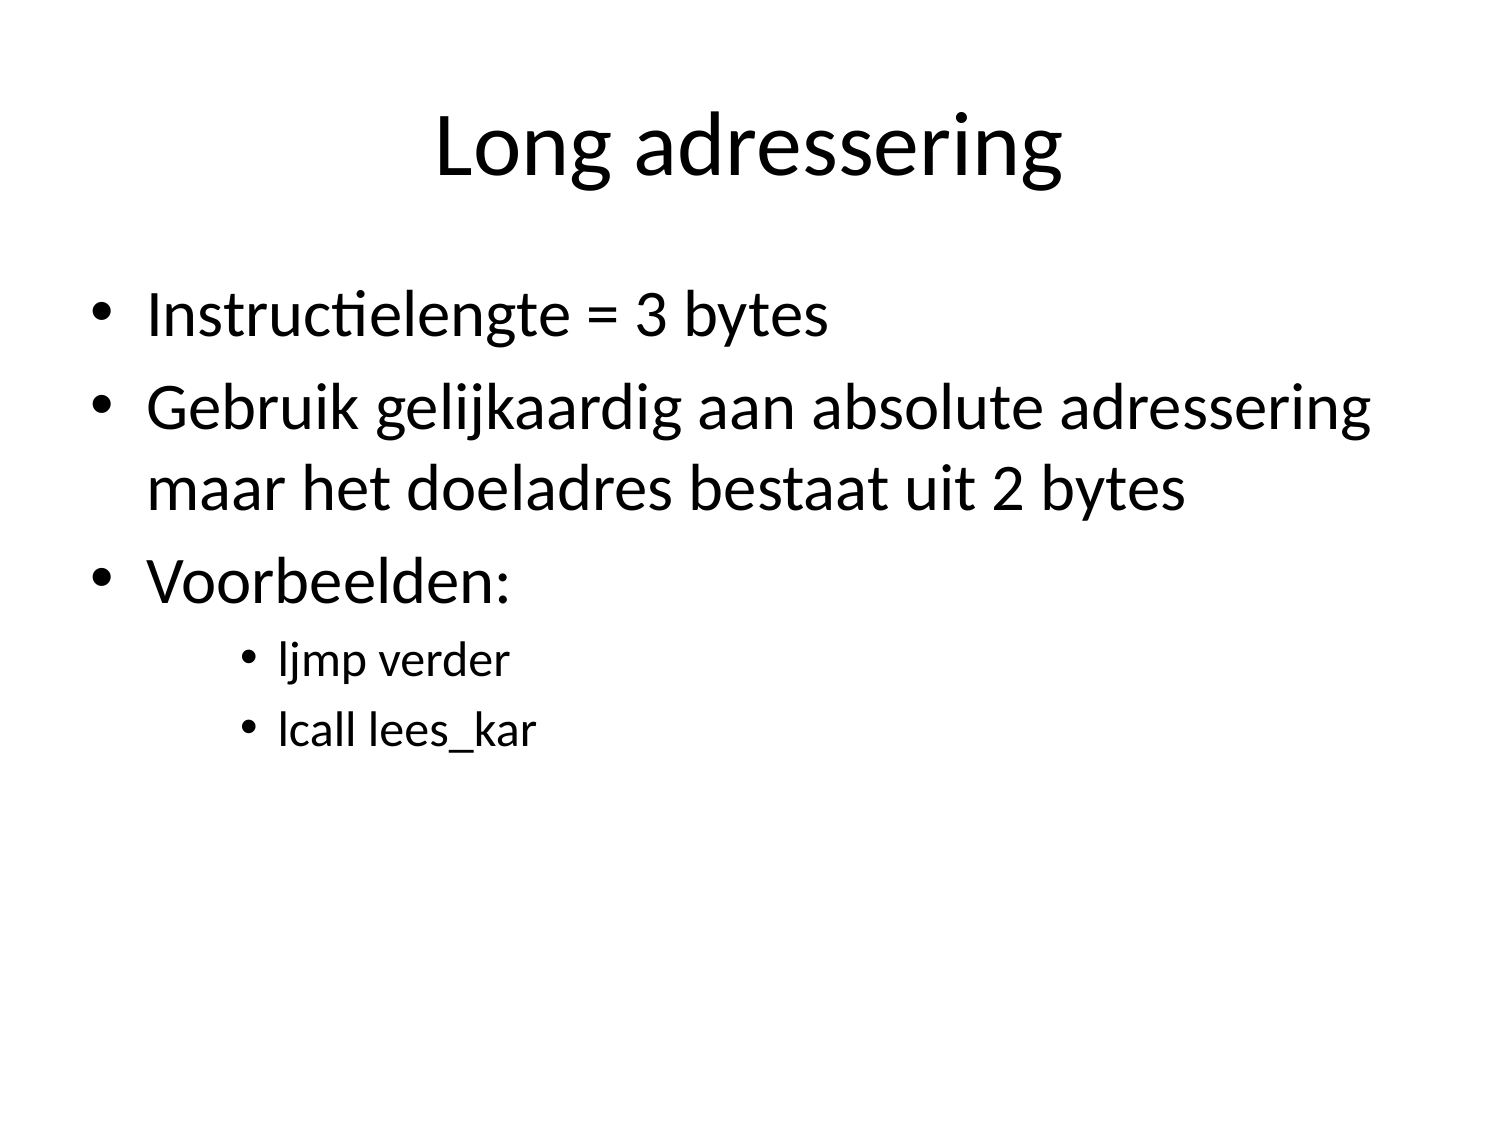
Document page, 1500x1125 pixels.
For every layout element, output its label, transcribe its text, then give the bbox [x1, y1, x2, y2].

list Instructielengte = 3 bytes Gebruik gelijkaardig aan absolute adressering maar het doeladres bestaat uit 2 bytes Voorbeelden: ljmp verder lcall lees_kar [75, 262, 1425, 1005]
title Long adressering [75, 45, 1425, 233]
